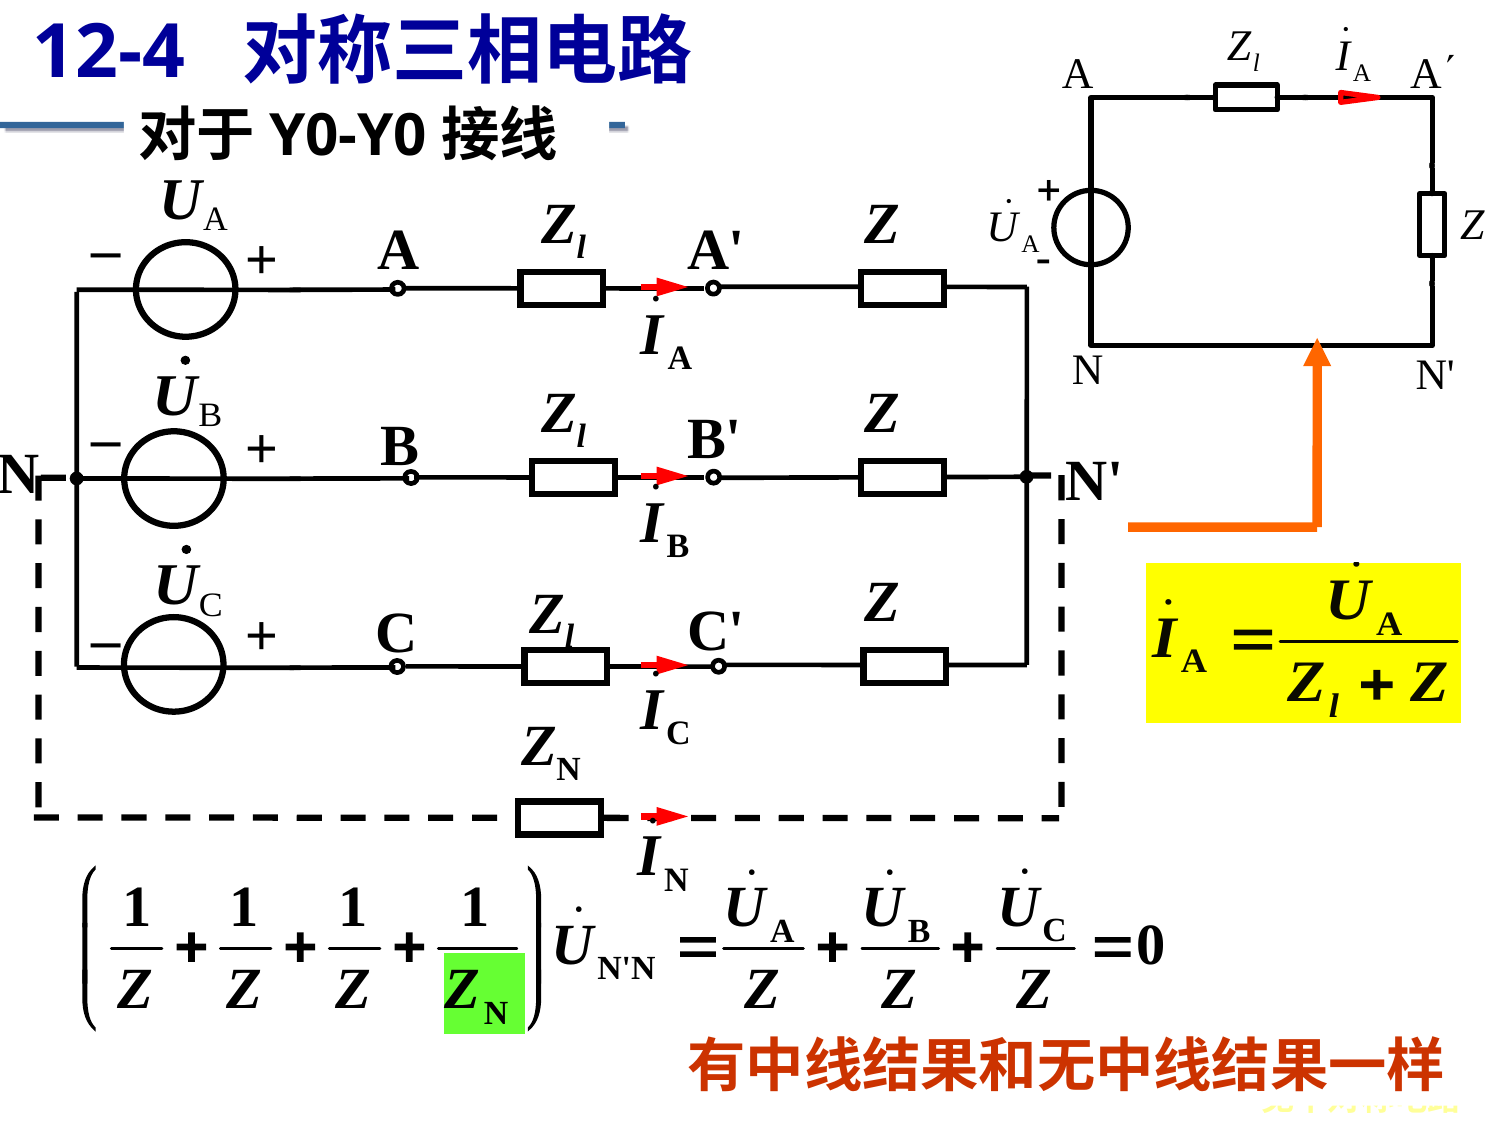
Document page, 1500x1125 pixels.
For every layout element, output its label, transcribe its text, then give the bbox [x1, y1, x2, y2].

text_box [974, 0, 1500, 413]
text_box 对于Y0-Y0接线 [123, 90, 610, 125]
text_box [1021, 562, 1461, 723]
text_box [0, 125, 1145, 906]
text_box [76, 861, 1169, 1035]
text_box 见不对称电路 [1222, 1069, 1500, 1125]
text_box 12-4 对称三相电路 [17, 0, 957, 101]
text_box 有中线结果和无中线结果一样 [672, 1020, 1483, 1106]
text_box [1128, 337, 1318, 528]
